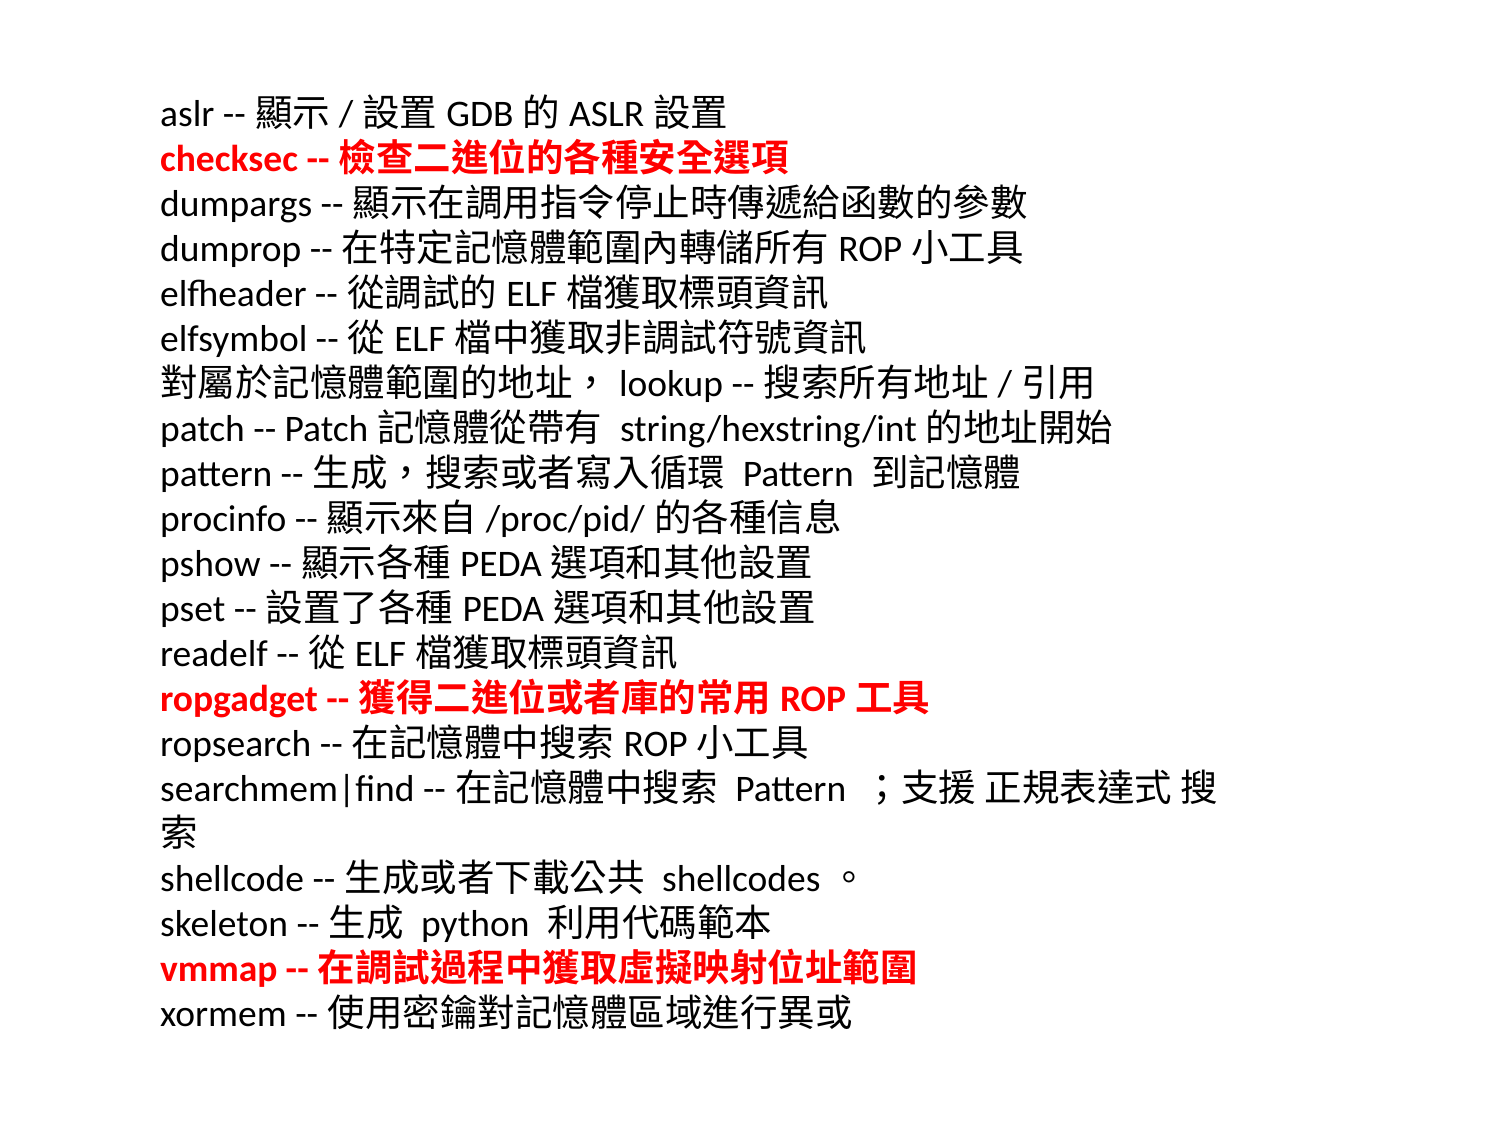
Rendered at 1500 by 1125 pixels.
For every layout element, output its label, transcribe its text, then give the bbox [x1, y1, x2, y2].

text_box aslr --顯示/設置GDB的ASLR設置 checksec --檢查二進位的各種安全選項 dumpargs --顯示在調用指令停止時傳遞給函數的參數 dumprop --在特定記憶體範圍內轉儲所有ROP小工具 elfheader --從調試的ELF檔獲取標頭資訊 elfsymbol --從ELF檔中獲取非調試符號資訊 對屬於記憶體範圍的地址，lookup --搜索所有地址/引用 patch -- Patch記憶體從帶有 string/hexstring/int的地址開始 pattern --生成，搜索或者寫入循環 Pattern 到記憶體 procinfo --顯示來自/proc/pid/的各種信息 pshow --顯示各種PEDA選項和其他設置 pset --設置了各種PEDA選項和其他設置 readelf --從ELF檔獲取標頭資訊 ropgadget --獲得二進位或者庫的常用ROP工具 ropsearch --在記憶體中搜索ROP小工具 searchmem|find --在記憶體中搜索 Pattern ；支援 正規表達式 搜索 shellcode --生成或者下載公共 shellcodes。 skeleton --生成 python 利用代碼範本 vmmap --在調試過程中獲取虛擬映射位址範圍 xormem --使用密鑰對記憶體區域進行異或 [145, 81, 1254, 1042]
